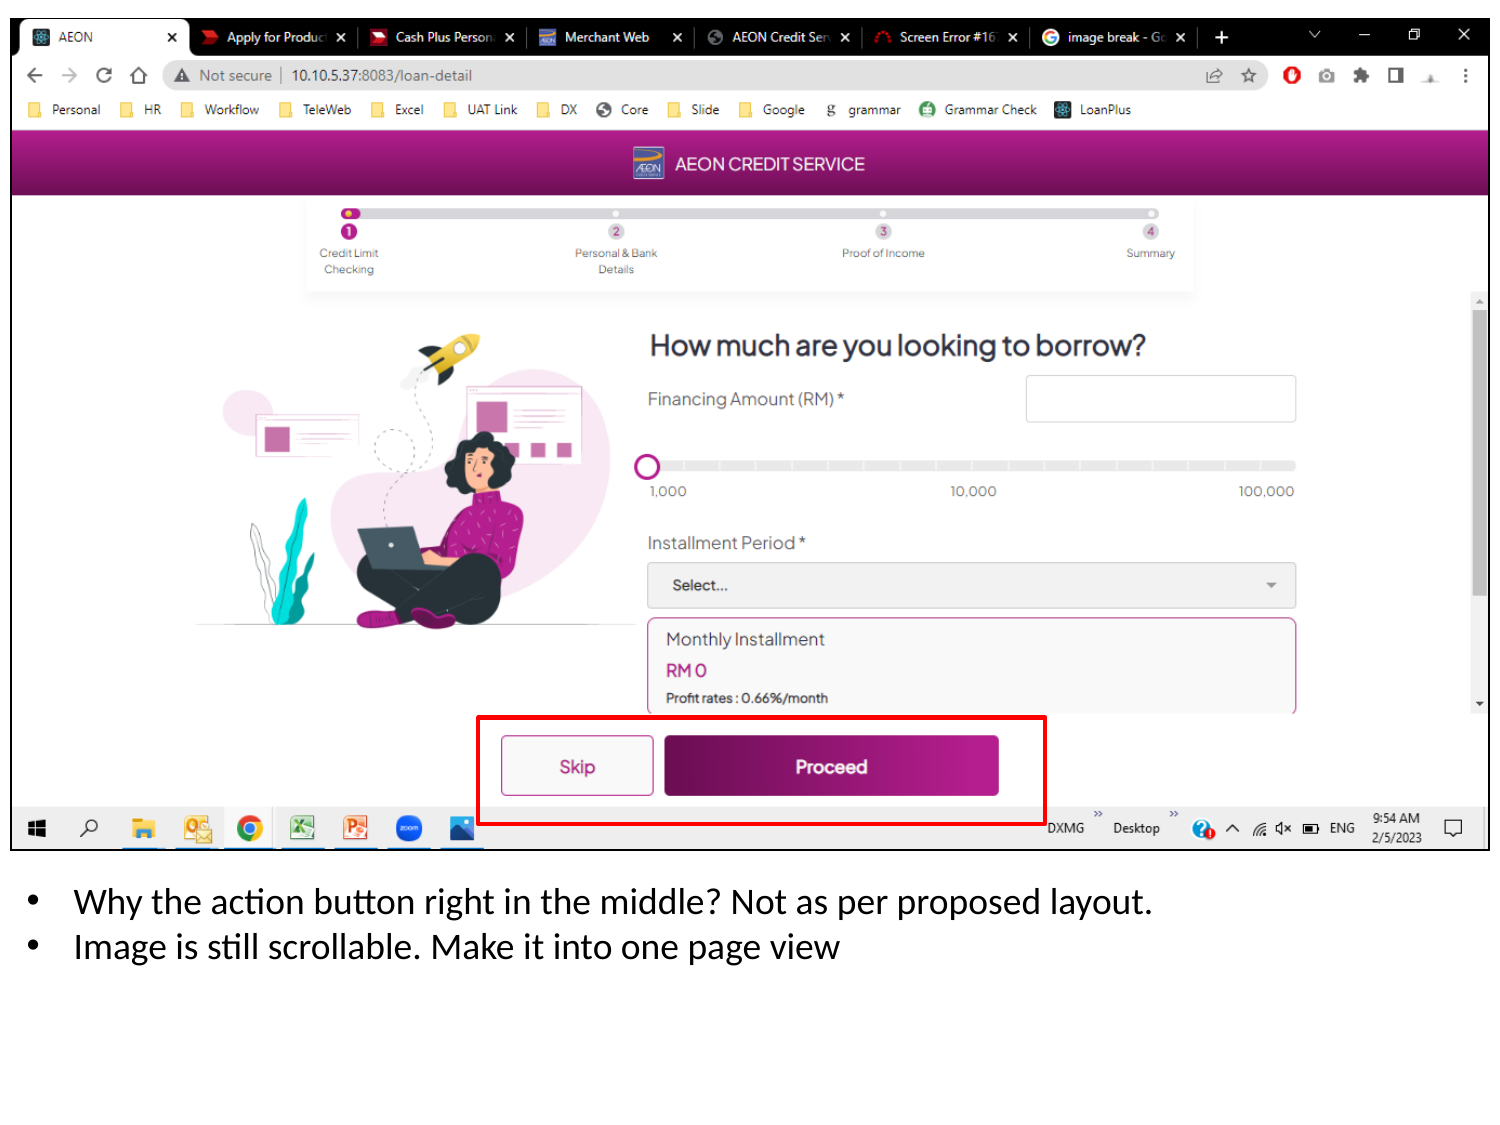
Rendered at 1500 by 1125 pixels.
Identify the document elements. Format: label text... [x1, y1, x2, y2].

text_box Why the action button right in the middle? Not as per proposed layout. Image is still scrollable. Make it into one page view [11, 869, 1388, 1020]
picture [11, 18, 1489, 850]
